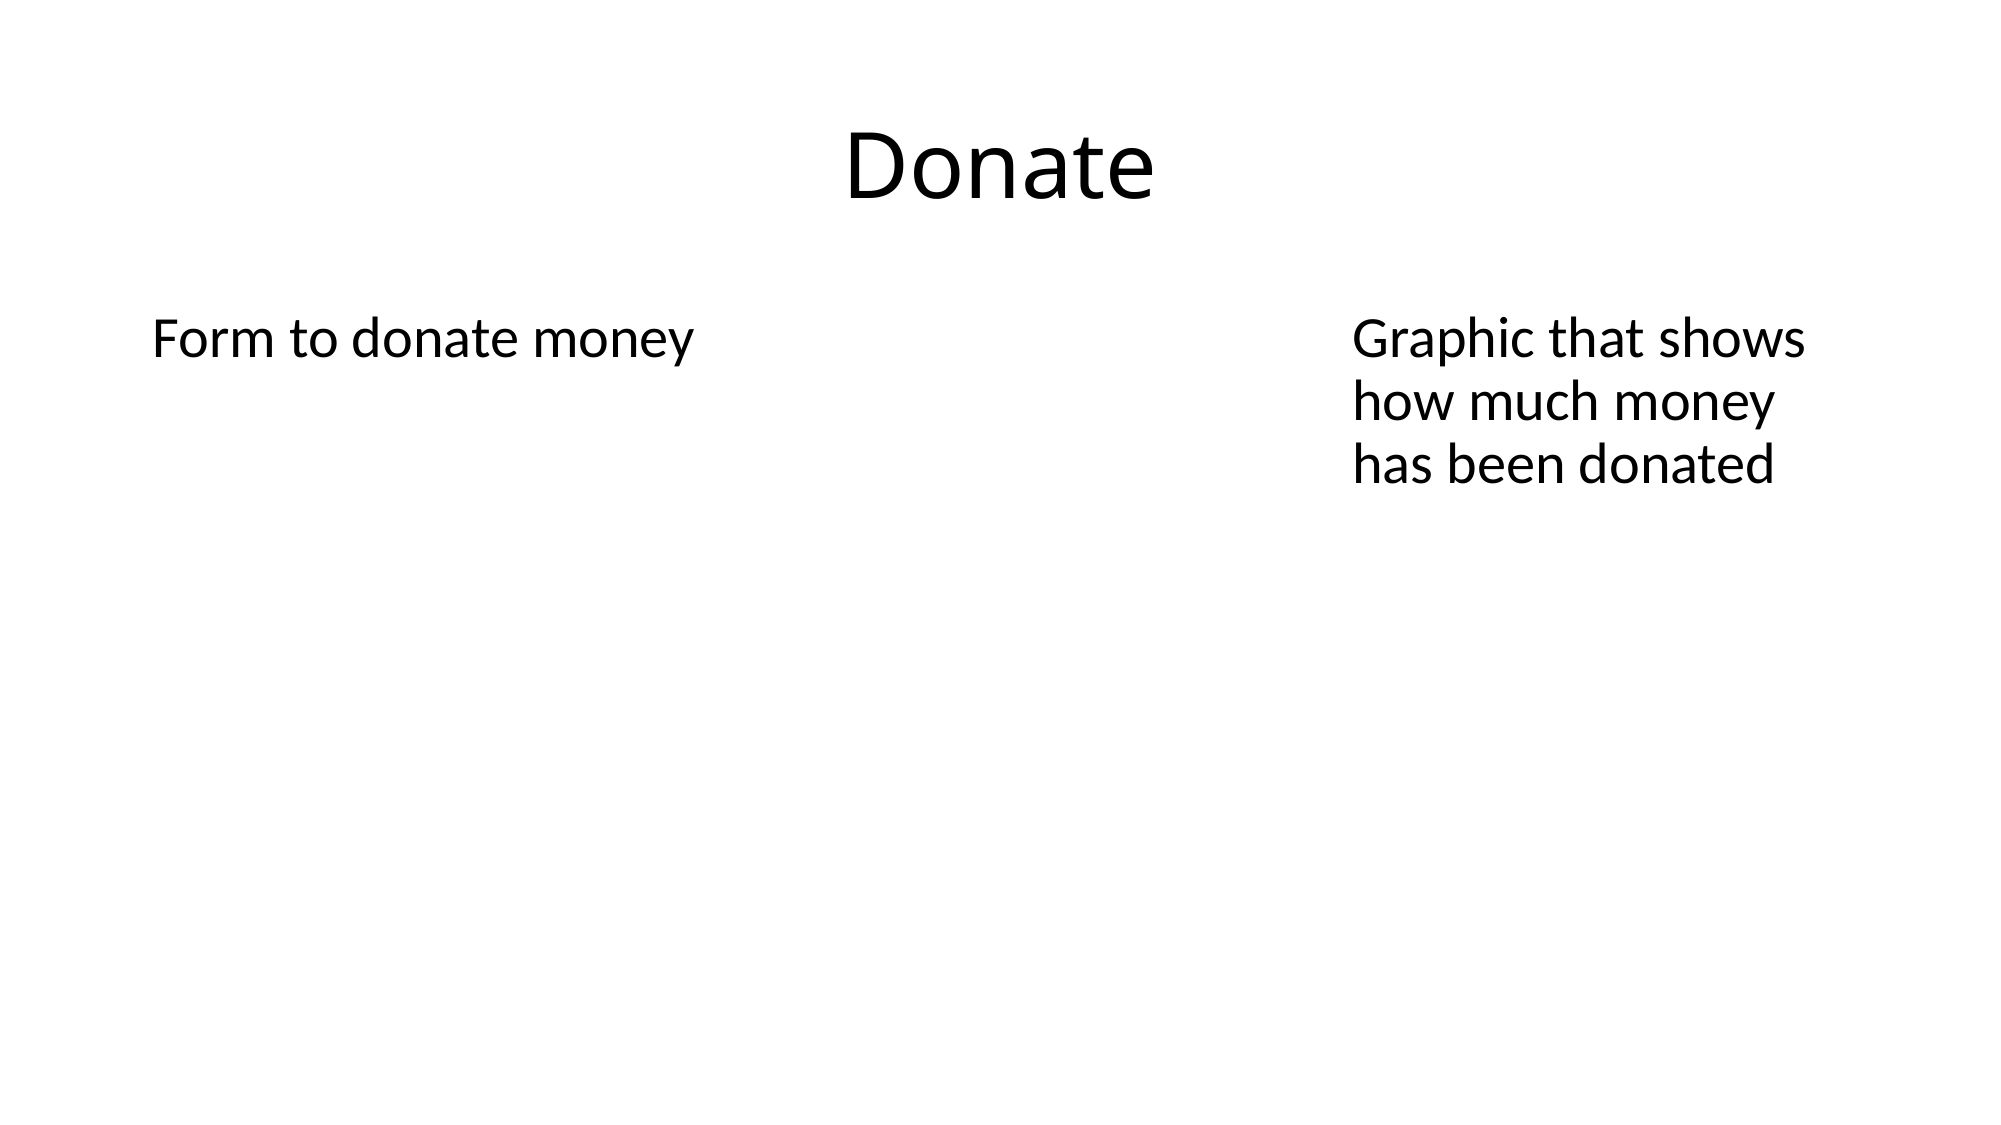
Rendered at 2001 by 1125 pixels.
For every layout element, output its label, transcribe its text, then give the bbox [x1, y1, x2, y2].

title Donate [137, 59, 1863, 278]
list Form to donate money Graphic that shows how much money has been donated [137, 299, 1863, 1014]
